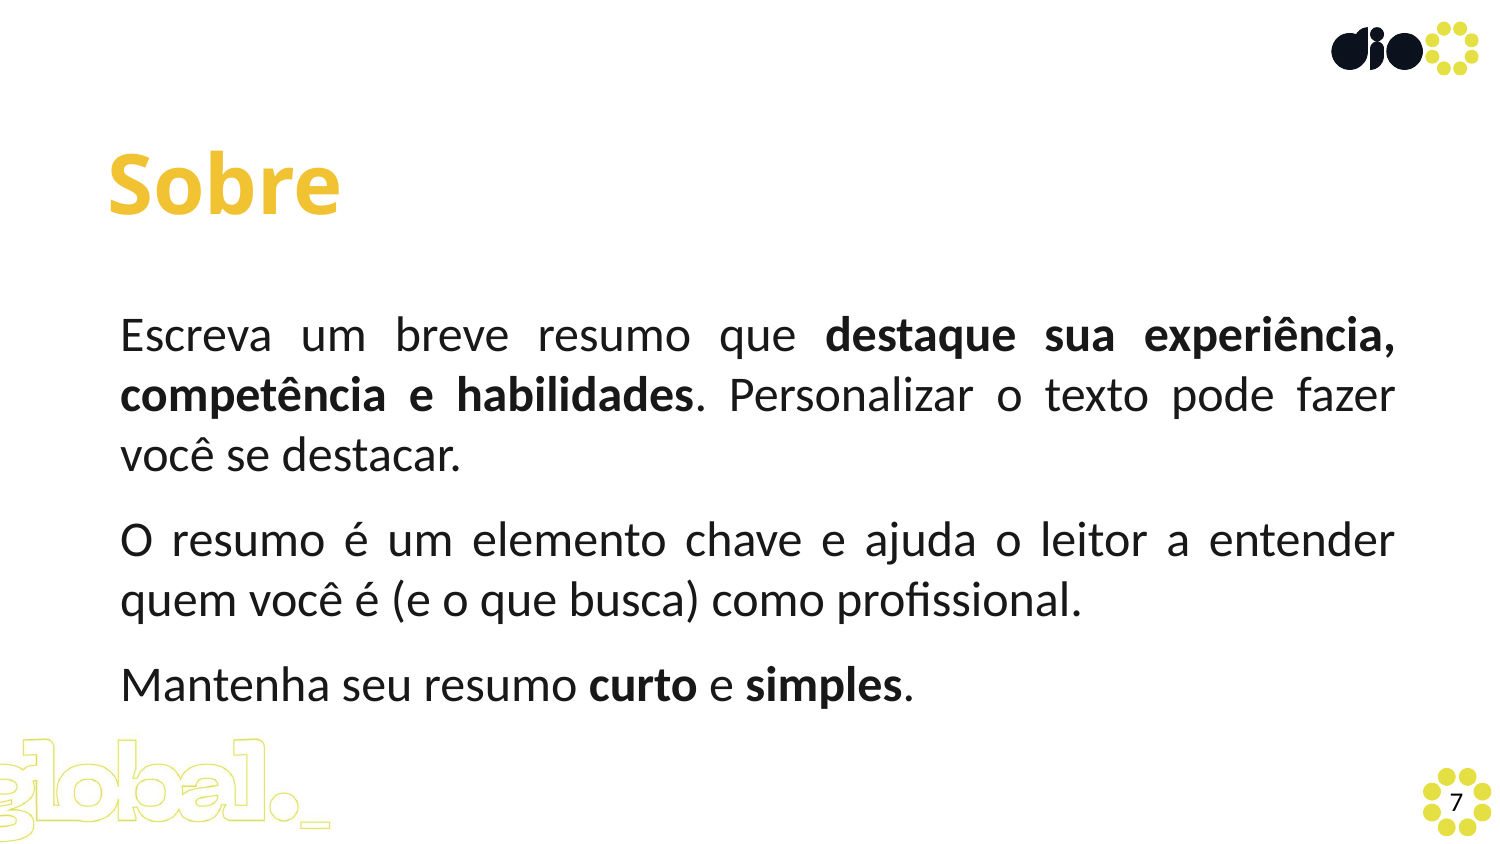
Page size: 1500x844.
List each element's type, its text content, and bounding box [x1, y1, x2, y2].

picture [1331, 21, 1479, 76]
text_box Escreva um breve resumo que destaque sua experiência, competência e habilidades. Personalizar o texto pode fazer você se destacar. O resumo é um elemento chave e ajuda o leitor a entender quem você é (e o que busca) como profissional. Mantenha seu resumo curto e simples. [92, 242, 1412, 770]
picture [0, 734, 332, 844]
slide_number 7 [1411, 769, 1500, 835]
text_box Sobre [92, 104, 1412, 242]
